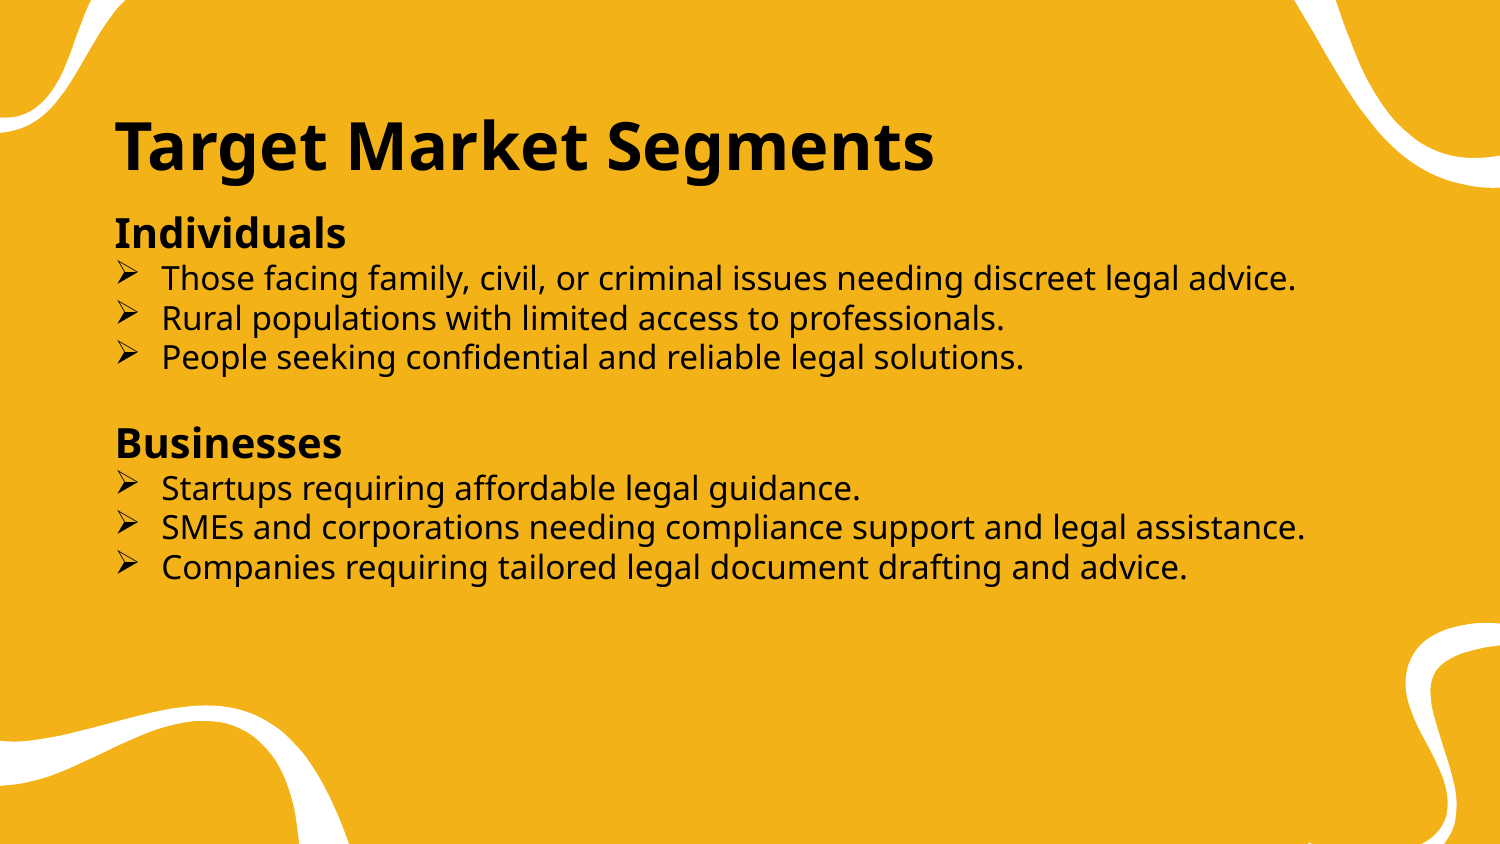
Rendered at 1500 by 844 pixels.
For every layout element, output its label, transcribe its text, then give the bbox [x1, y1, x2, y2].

title Target Market Segments [99, 88, 1364, 183]
text_box [0, 705, 349, 844]
text_box Individuals Those facing family, civil, or criminal issues needing discreet legal advice. Rural populations with limited access to professionals. People seeking confidential and reliable legal solutions. Businesses Startups requiring affordable legal guidance. SMEs and corporations needing compliance support and legal assistance. Companies requiring tailored legal document drafting and advice. [99, 191, 1437, 409]
